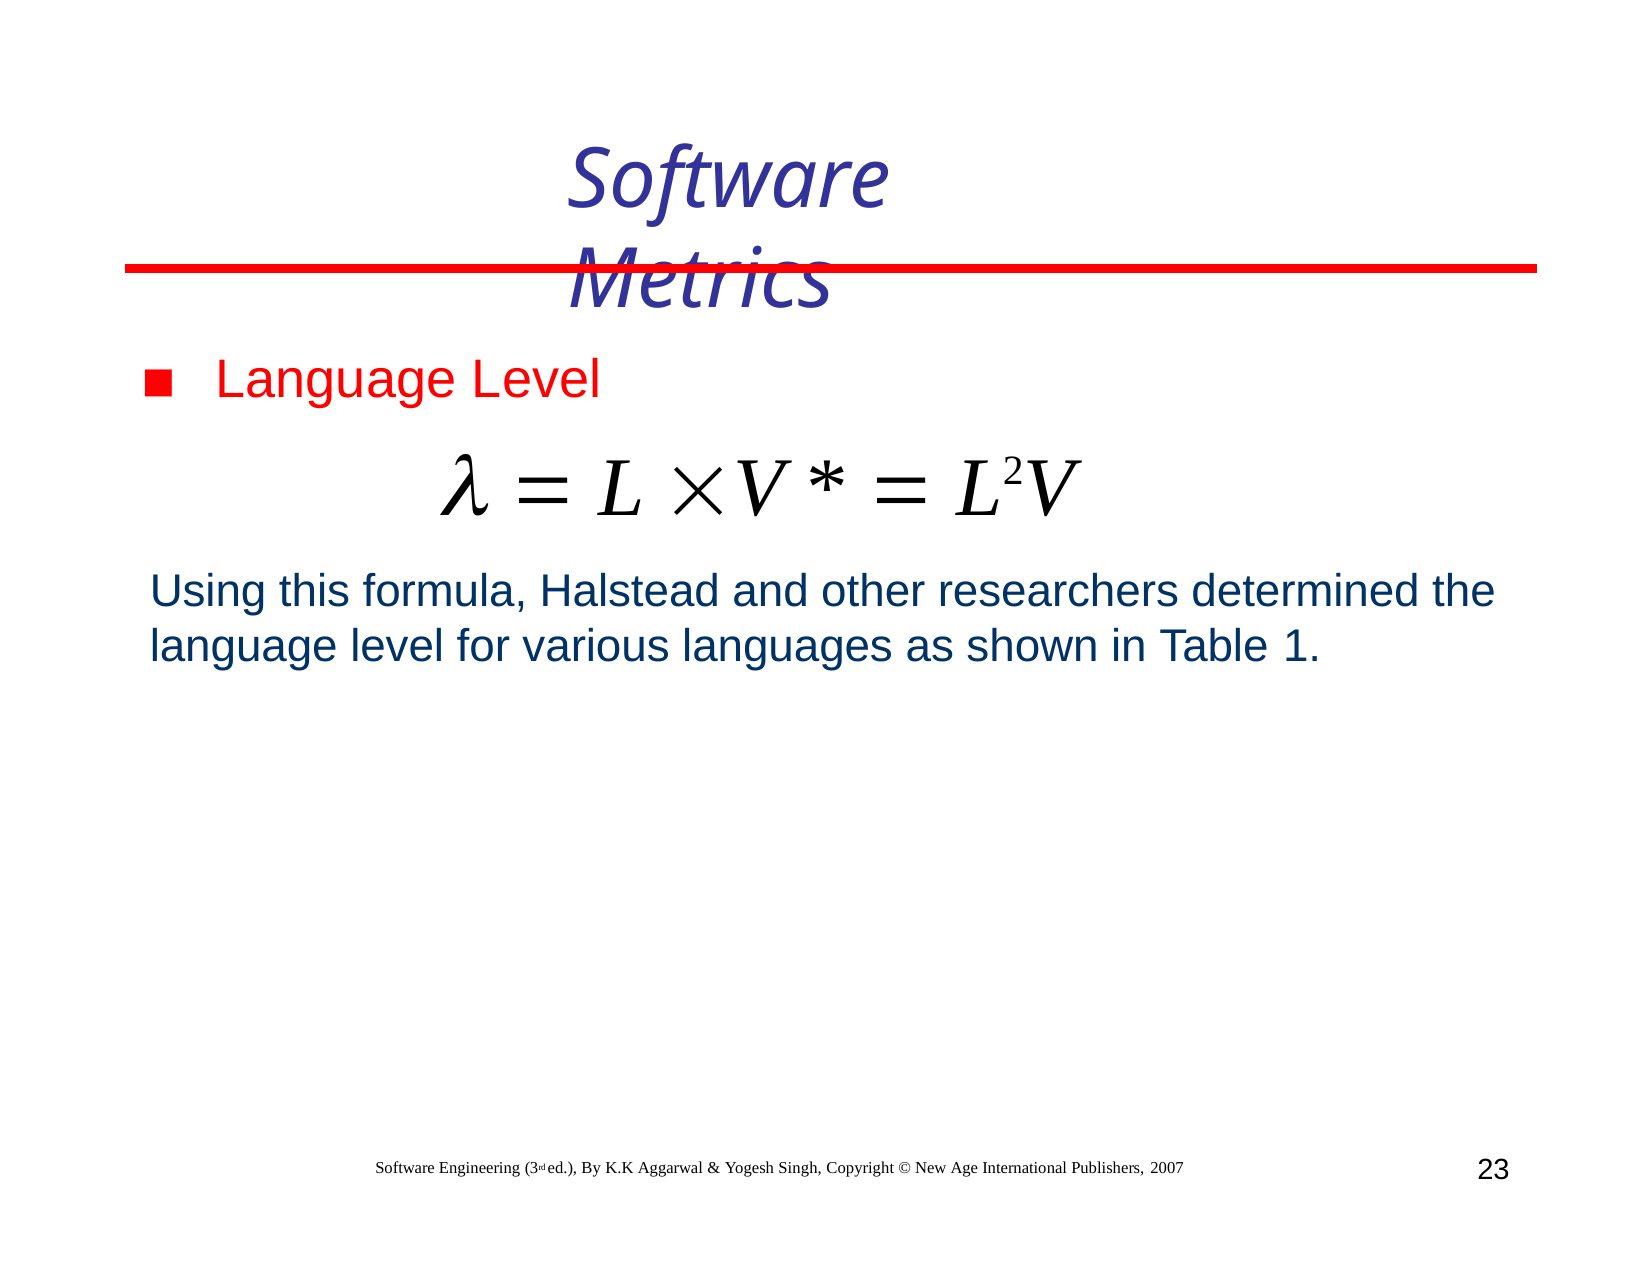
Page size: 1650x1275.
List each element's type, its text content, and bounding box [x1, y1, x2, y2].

text_box Language Level   L V *  L2V Using this formula, Halstead and other researchers determined the language level for various languages as shown in Table 1. [131, 330, 1542, 671]
title Software Metrics [565, 269, 1084, 330]
slide_number 23 [1473, 1154, 1514, 1275]
title Software Metrics [565, 122, 1084, 268]
footer Software Engineering (3rd ed.), By K.K Aggarwal & Yogesh Singh, Copyright © New Age International Publishers, 2007 [373, 1158, 1189, 1275]
